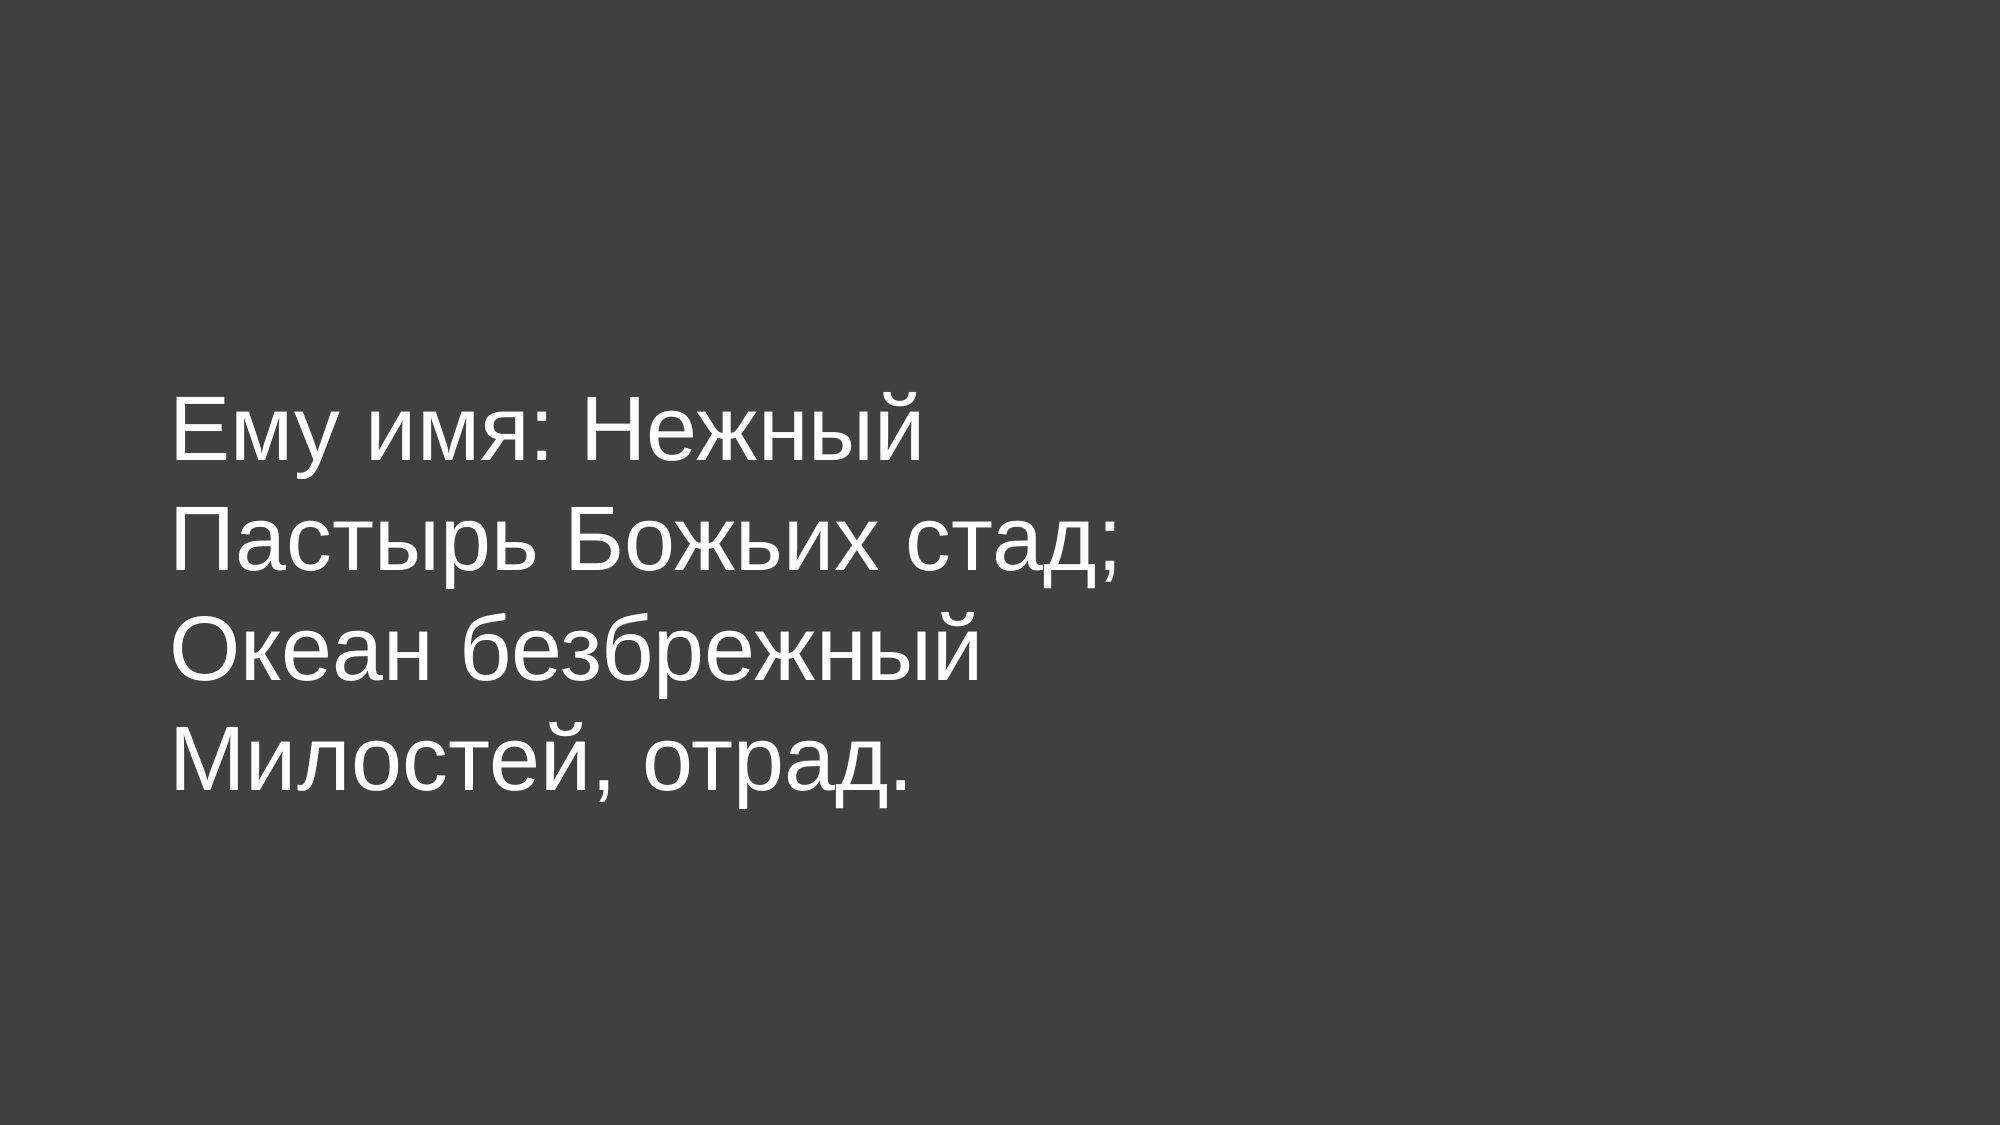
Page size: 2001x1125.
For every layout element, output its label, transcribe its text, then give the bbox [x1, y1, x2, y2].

text_box Ему имя: Нежный Пастырь Божьих стад; Океан безбрежный Милостей, отрад. [154, 381, 1953, 797]
